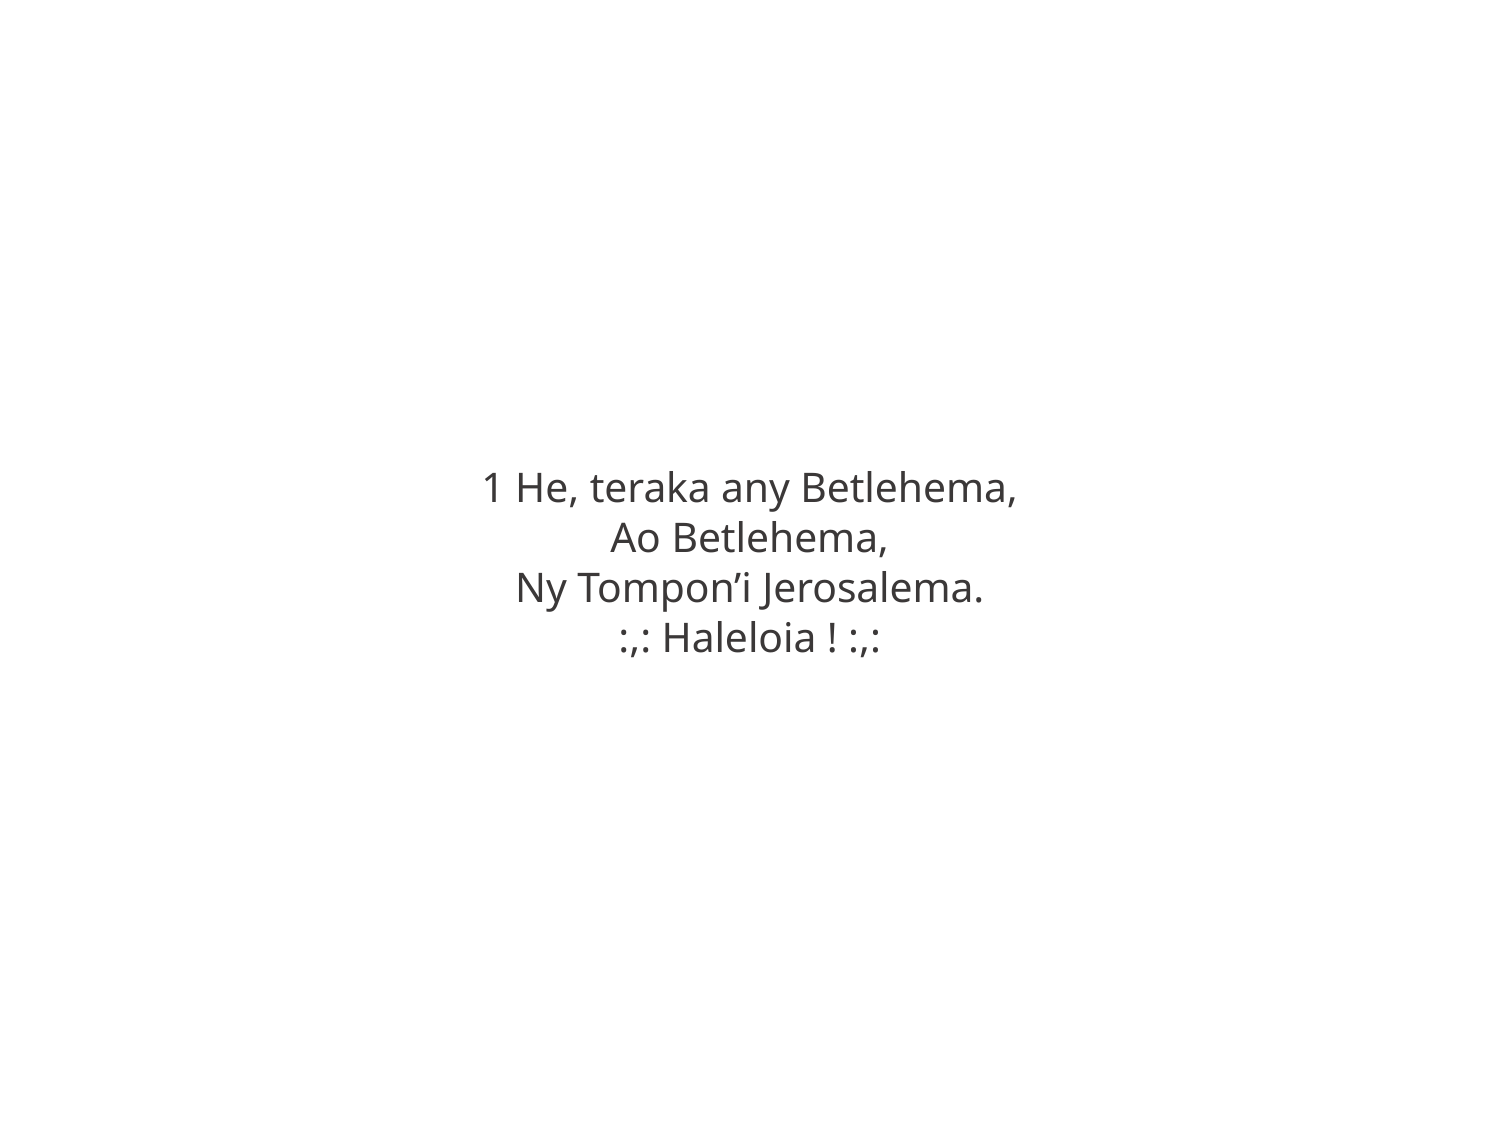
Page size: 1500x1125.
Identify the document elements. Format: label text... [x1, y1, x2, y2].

title 1 He, teraka any Betlehema, Ao Betlehema, Ny Tompon’i Jerosalema. :,: Haleloia ! :,: [103, 453, 1397, 672]
